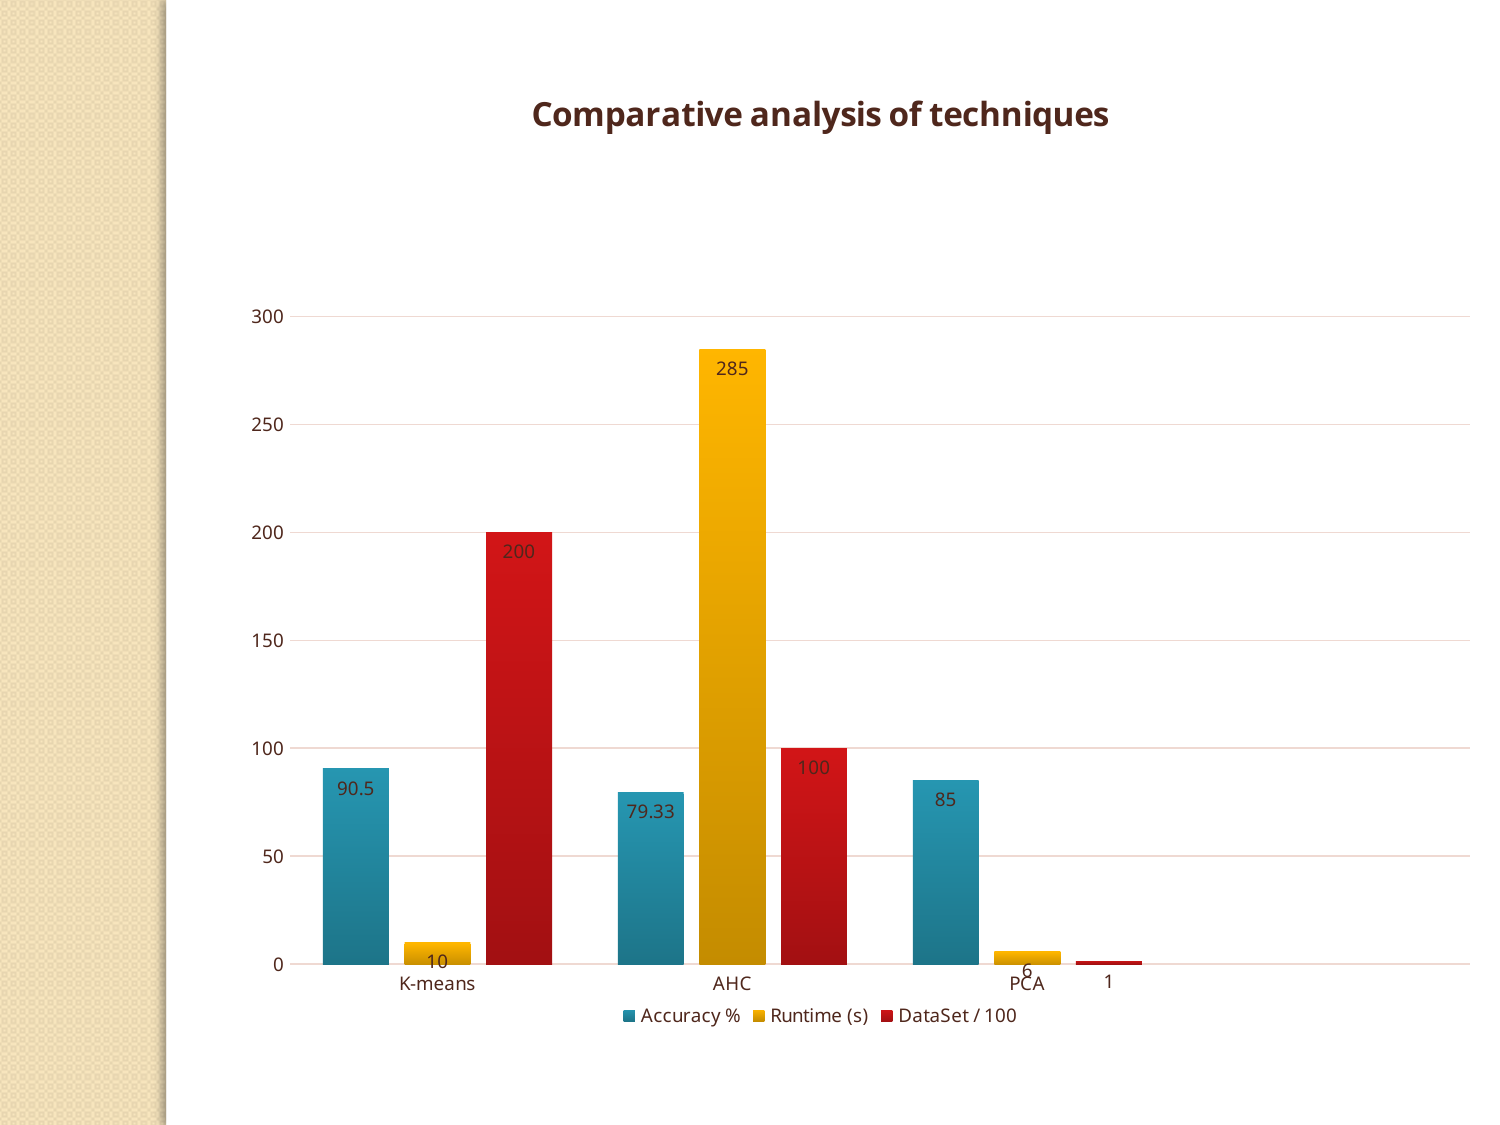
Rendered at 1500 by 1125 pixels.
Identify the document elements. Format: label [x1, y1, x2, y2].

chart [170, 54, 1471, 1036]
